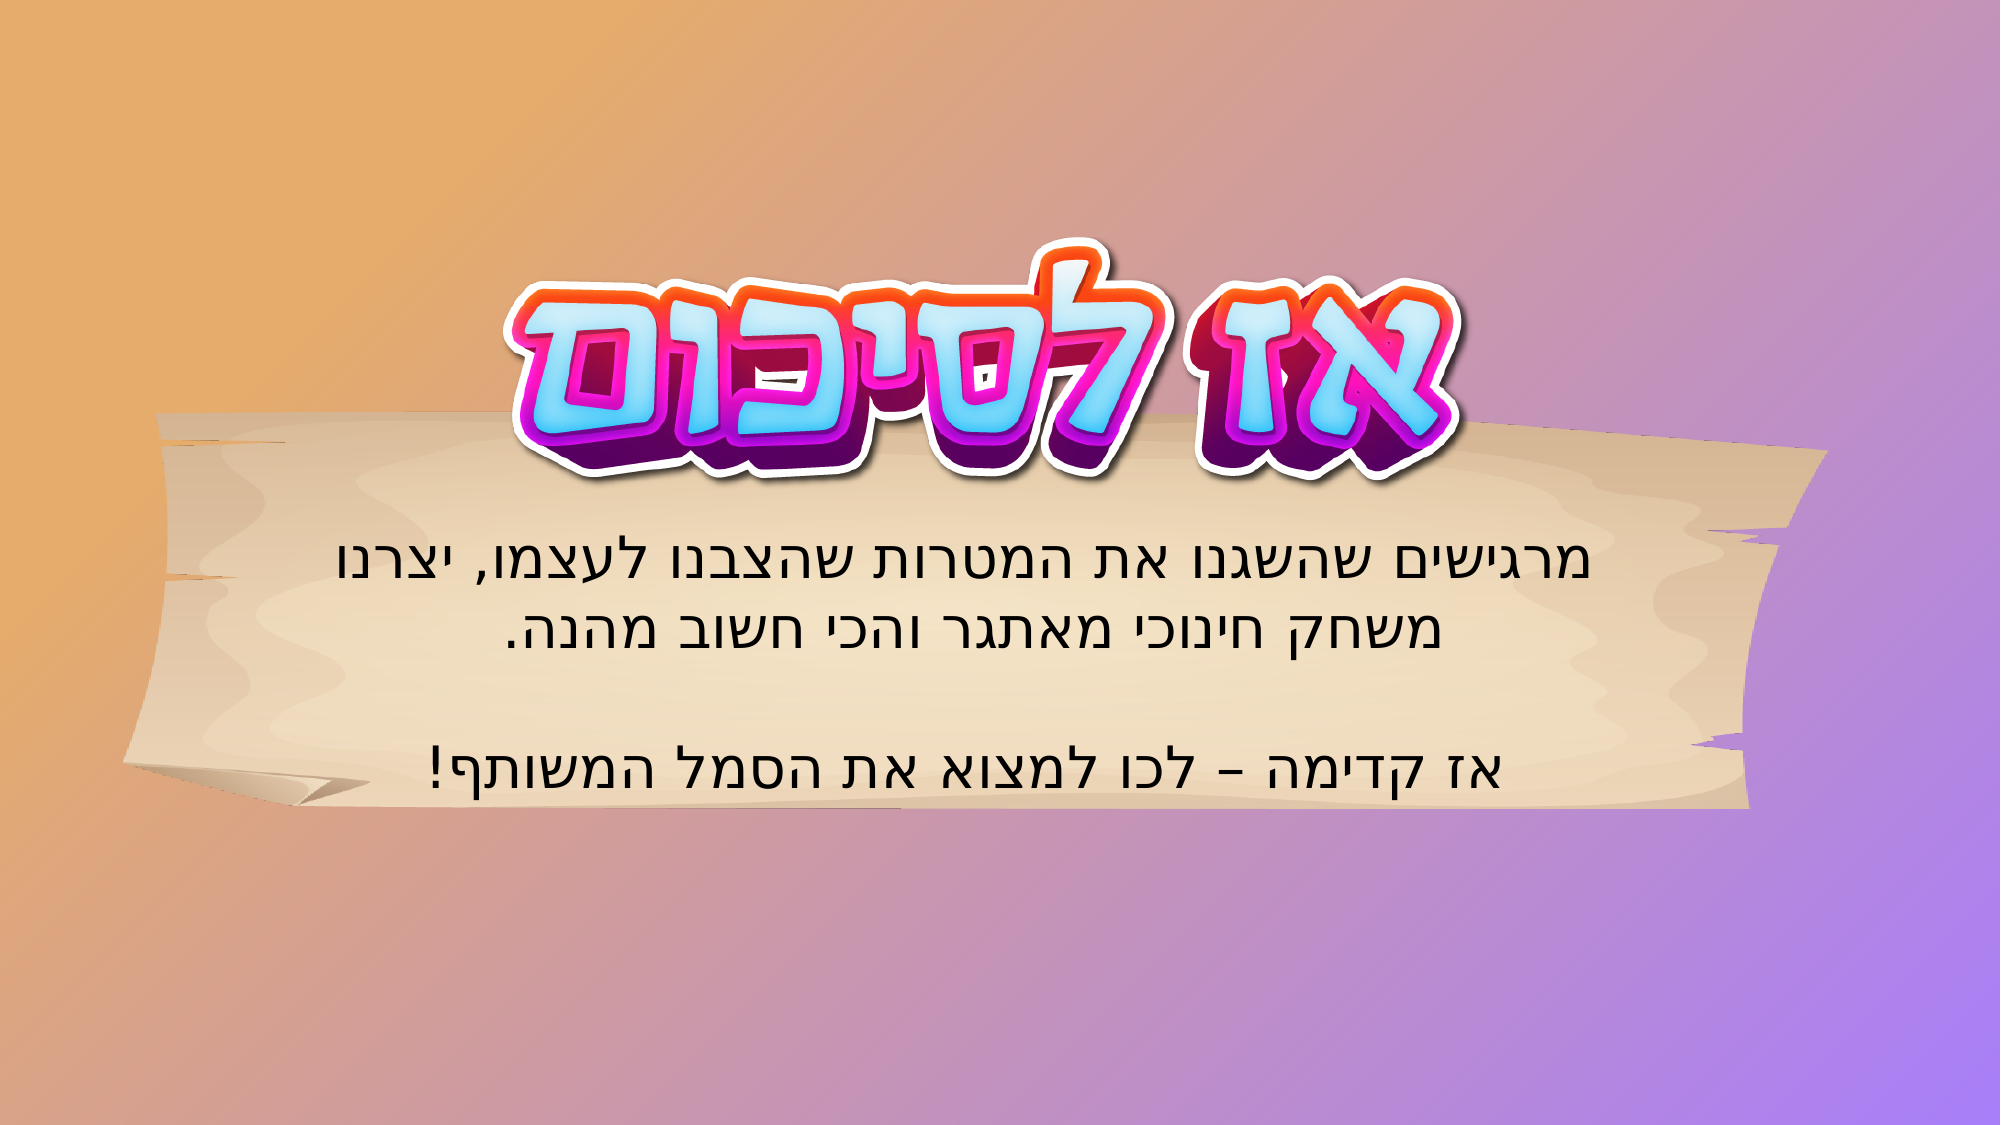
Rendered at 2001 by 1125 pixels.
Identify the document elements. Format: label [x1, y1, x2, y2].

picture [436, 237, 1507, 562]
text_box [59, 338, 1995, 864]
